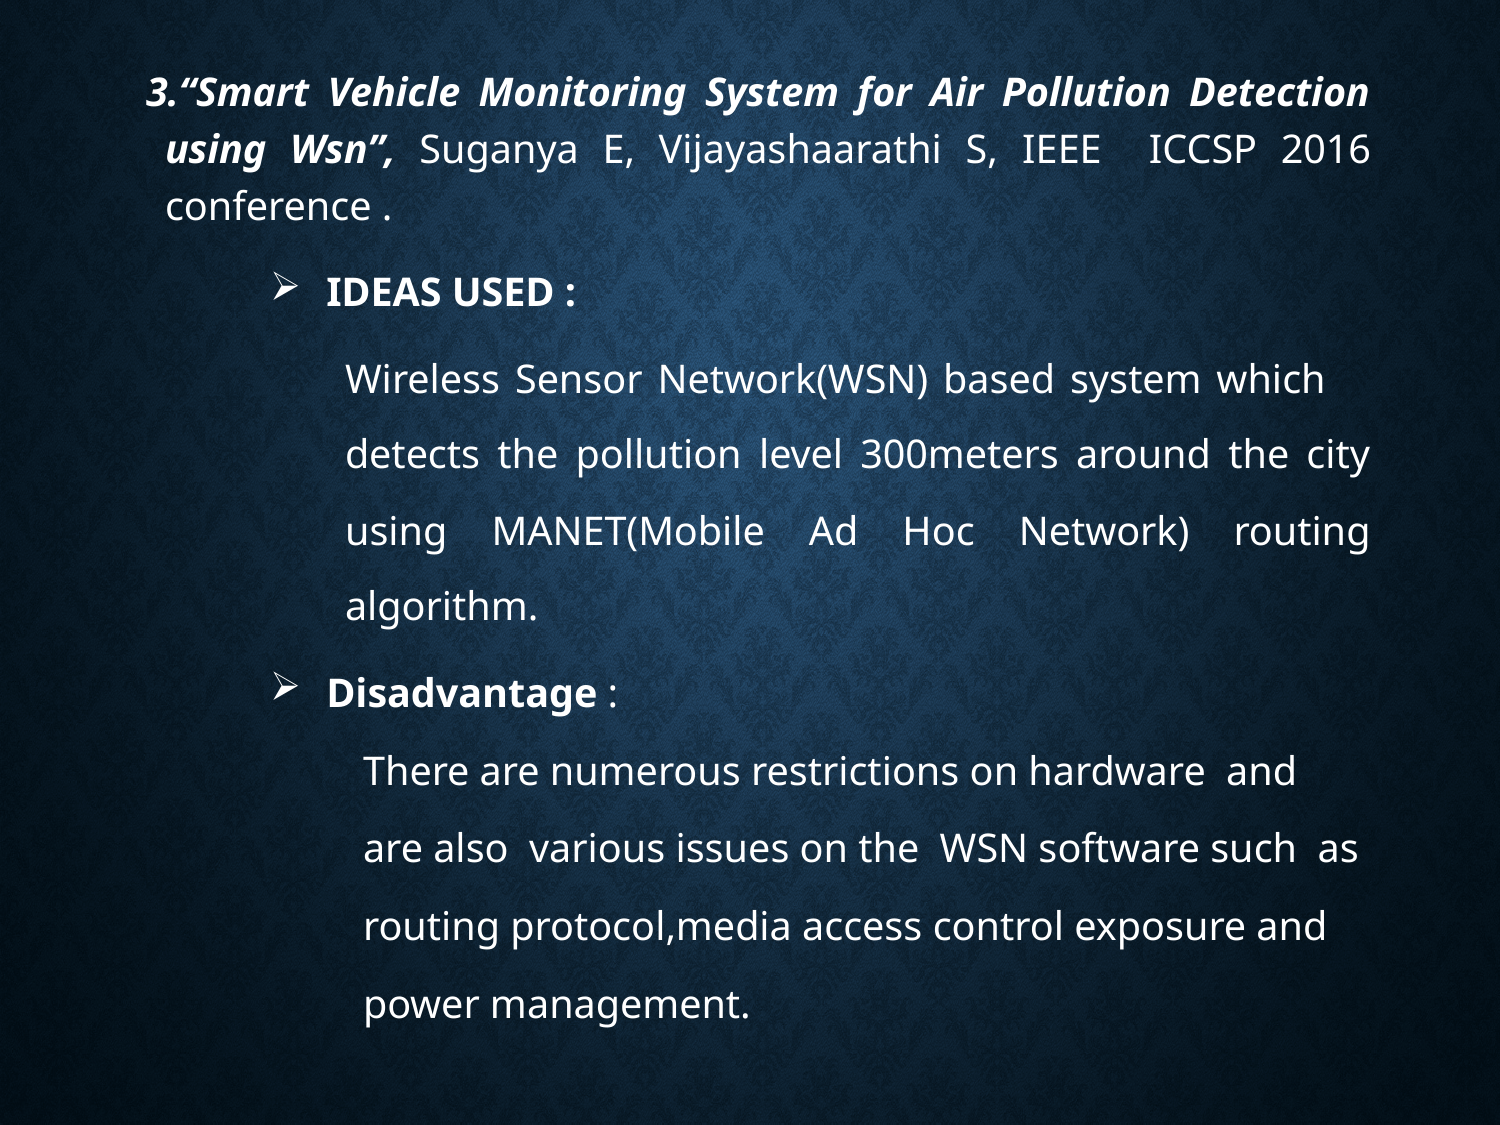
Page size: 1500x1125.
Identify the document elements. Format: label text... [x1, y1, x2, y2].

list 3.“Smart Vehicle Monitoring System for Air Pollution Detection using Wsn”, Suganya E, Vijayashaarathi S, IEEE ICCSP 2016 conference . IDEAS USED : Wireless Sensor Network(WSN) based system which detects the pollution level 300meters around the city using MANET(Mobile Ad Hoc Network) routing algorithm. Disadvantage : There are numerous restrictions on hardware and are also various issues on the WSN software such as routing protocol,media access control exposure and power management. [112, 50, 1387, 1075]
